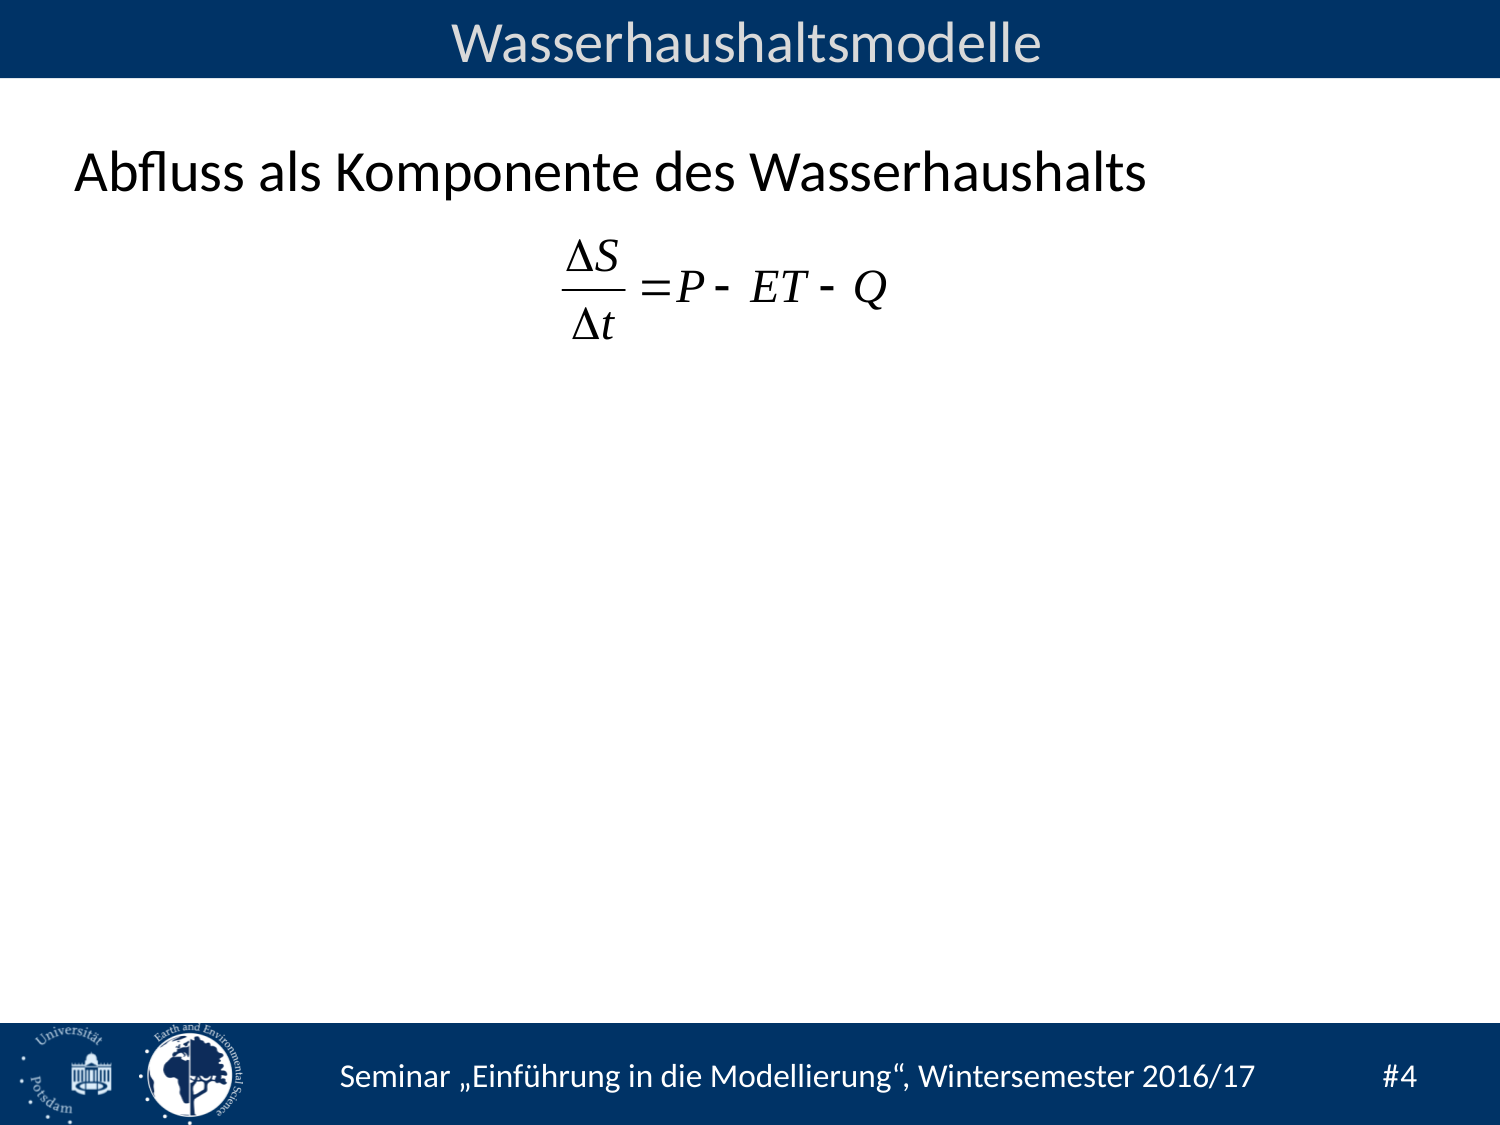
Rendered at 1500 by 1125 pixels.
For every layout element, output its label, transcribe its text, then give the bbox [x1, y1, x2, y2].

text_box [554, 226, 898, 351]
text_box Abfluss als Komponente des Wasserhaushalts [60, 125, 1500, 211]
text_box Wasserhaushaltsmodelle [0, 0, 1495, 75]
picture [139, 1023, 243, 1125]
